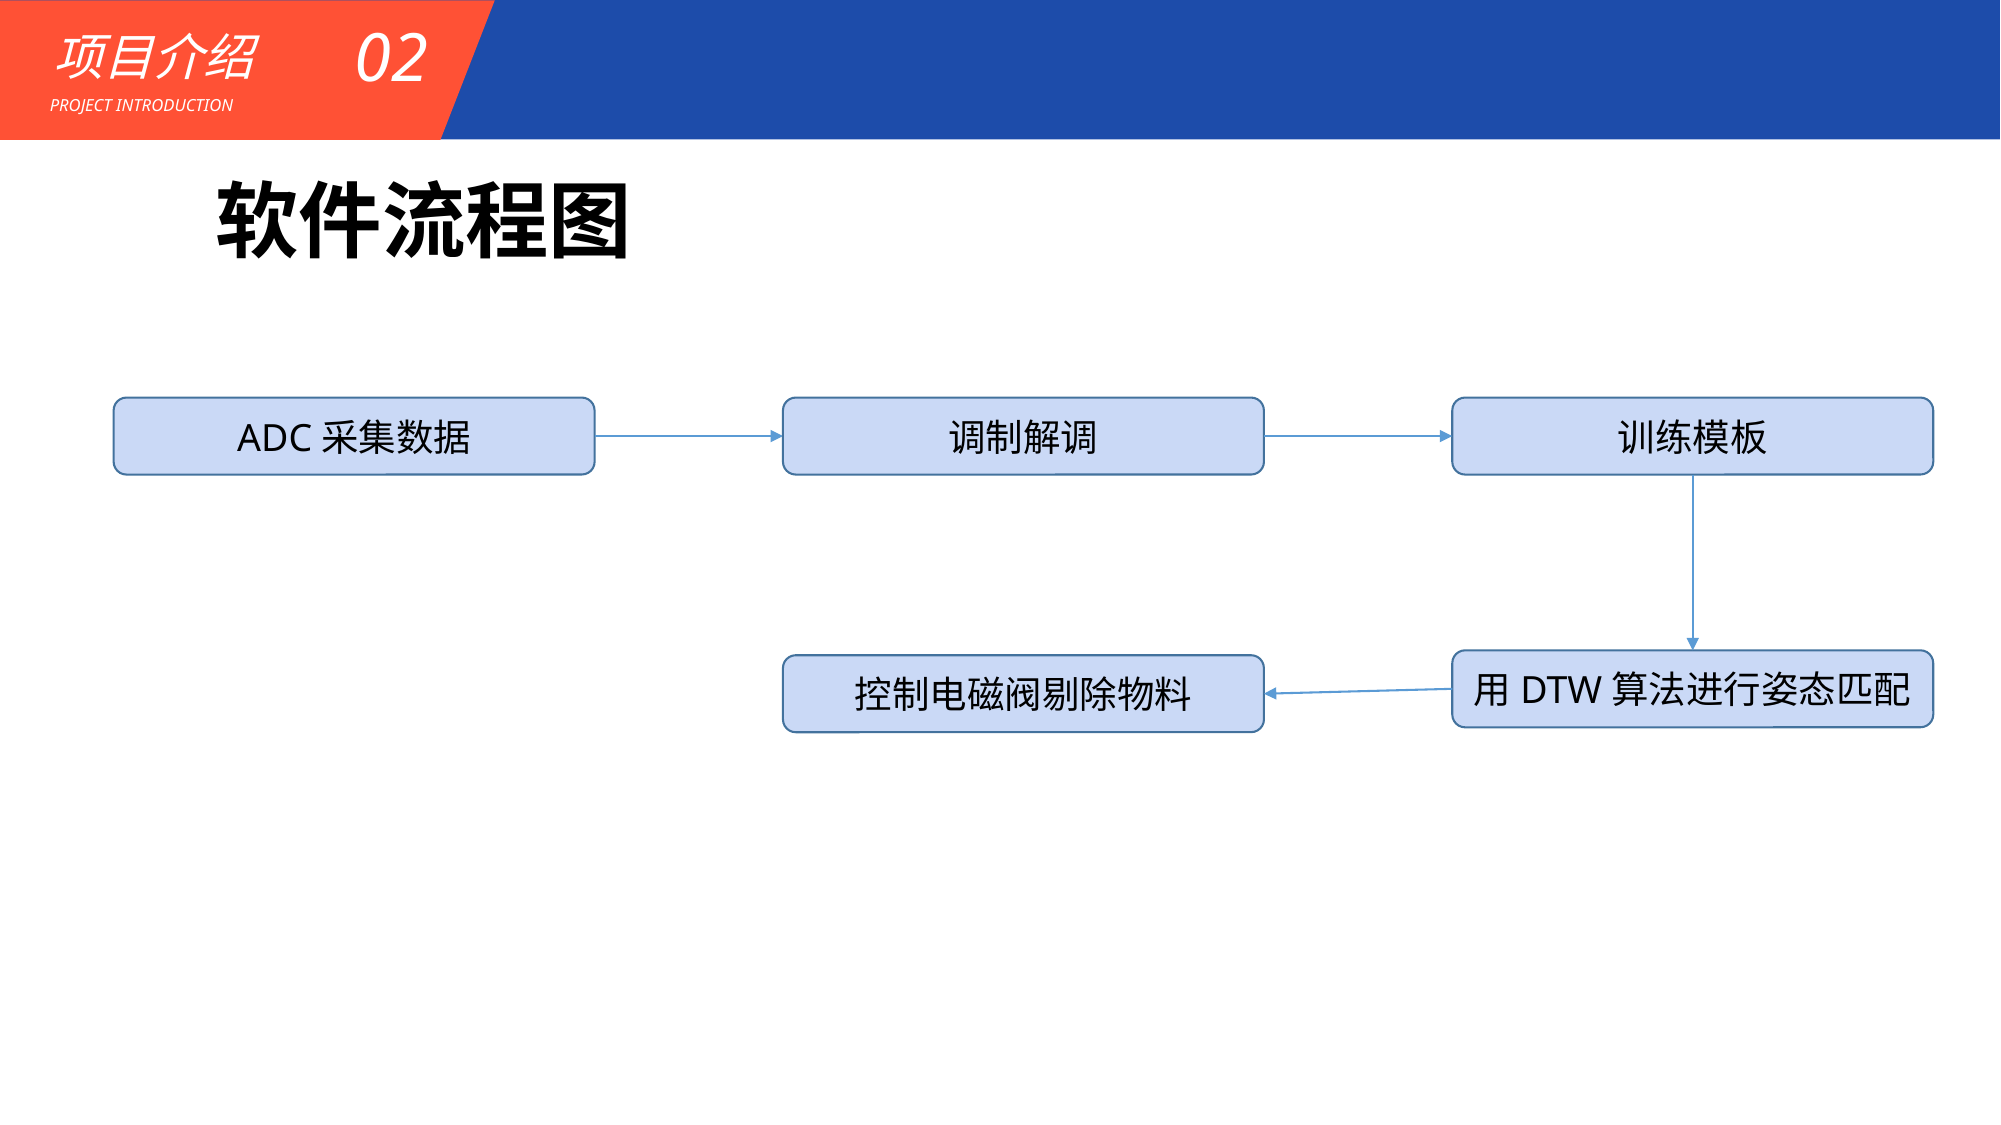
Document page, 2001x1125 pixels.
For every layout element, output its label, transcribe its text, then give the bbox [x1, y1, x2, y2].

text_box 调制解调 [781, 396, 1265, 476]
text_box 用DTW算法进行姿态匹配 [1451, 649, 1935, 729]
text_box 项目介绍 [39, 18, 336, 84]
text_box [0, 0, 2000, 141]
text_box PROJECT INTRODUCTION [35, 84, 338, 122]
text_box 02 [339, 7, 450, 104]
text_box ADC采集数据 [112, 396, 596, 476]
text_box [1263, 688, 1453, 694]
text_box [0, 0, 495, 140]
text_box 软件流程图 [200, 160, 679, 276]
text_box 训练模板 [1451, 396, 1935, 476]
text_box 控制电磁阀剔除物料 [781, 654, 1265, 734]
